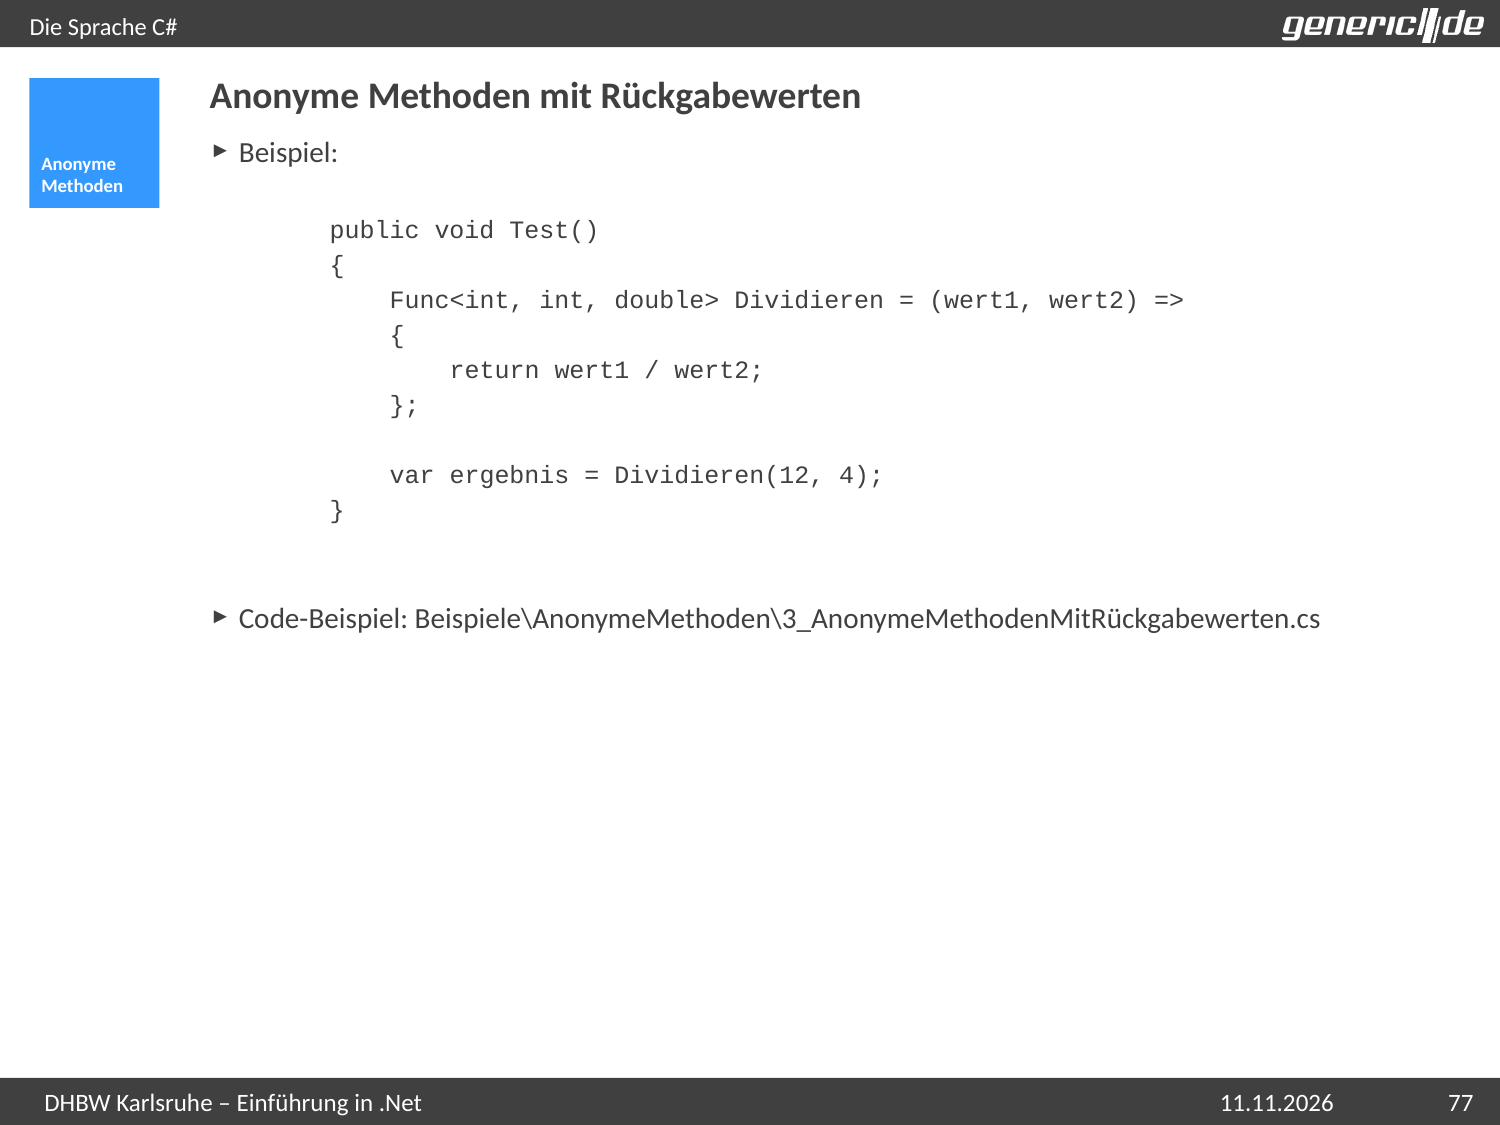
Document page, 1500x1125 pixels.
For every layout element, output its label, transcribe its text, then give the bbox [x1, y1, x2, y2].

list Anonyme Methoden mit Rückgabewerten [194, 64, 1093, 124]
footer DHBW Karlsruhe – Einführung in .Net [0, 1077, 1199, 1125]
title Die Sprache C# [0, 3, 1282, 48]
slide_number 77 [1384, 1077, 1489, 1125]
list Beispiel: public void Test() { Func<int, int, double> Dividieren = (wert1, wert2) => { return wert1 / wert2; }; var ergebnis = Dividieren(12, 4); } Code-Beispiel: Beispiele\AnonymeMethoden\3_AnonymeMethodenMitRückgabewerten.cs [194, 125, 1483, 1059]
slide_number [1204, 1077, 1359, 1125]
list Anonyme Methoden [29, 116, 160, 209]
picture [1282, 8, 1484, 43]
